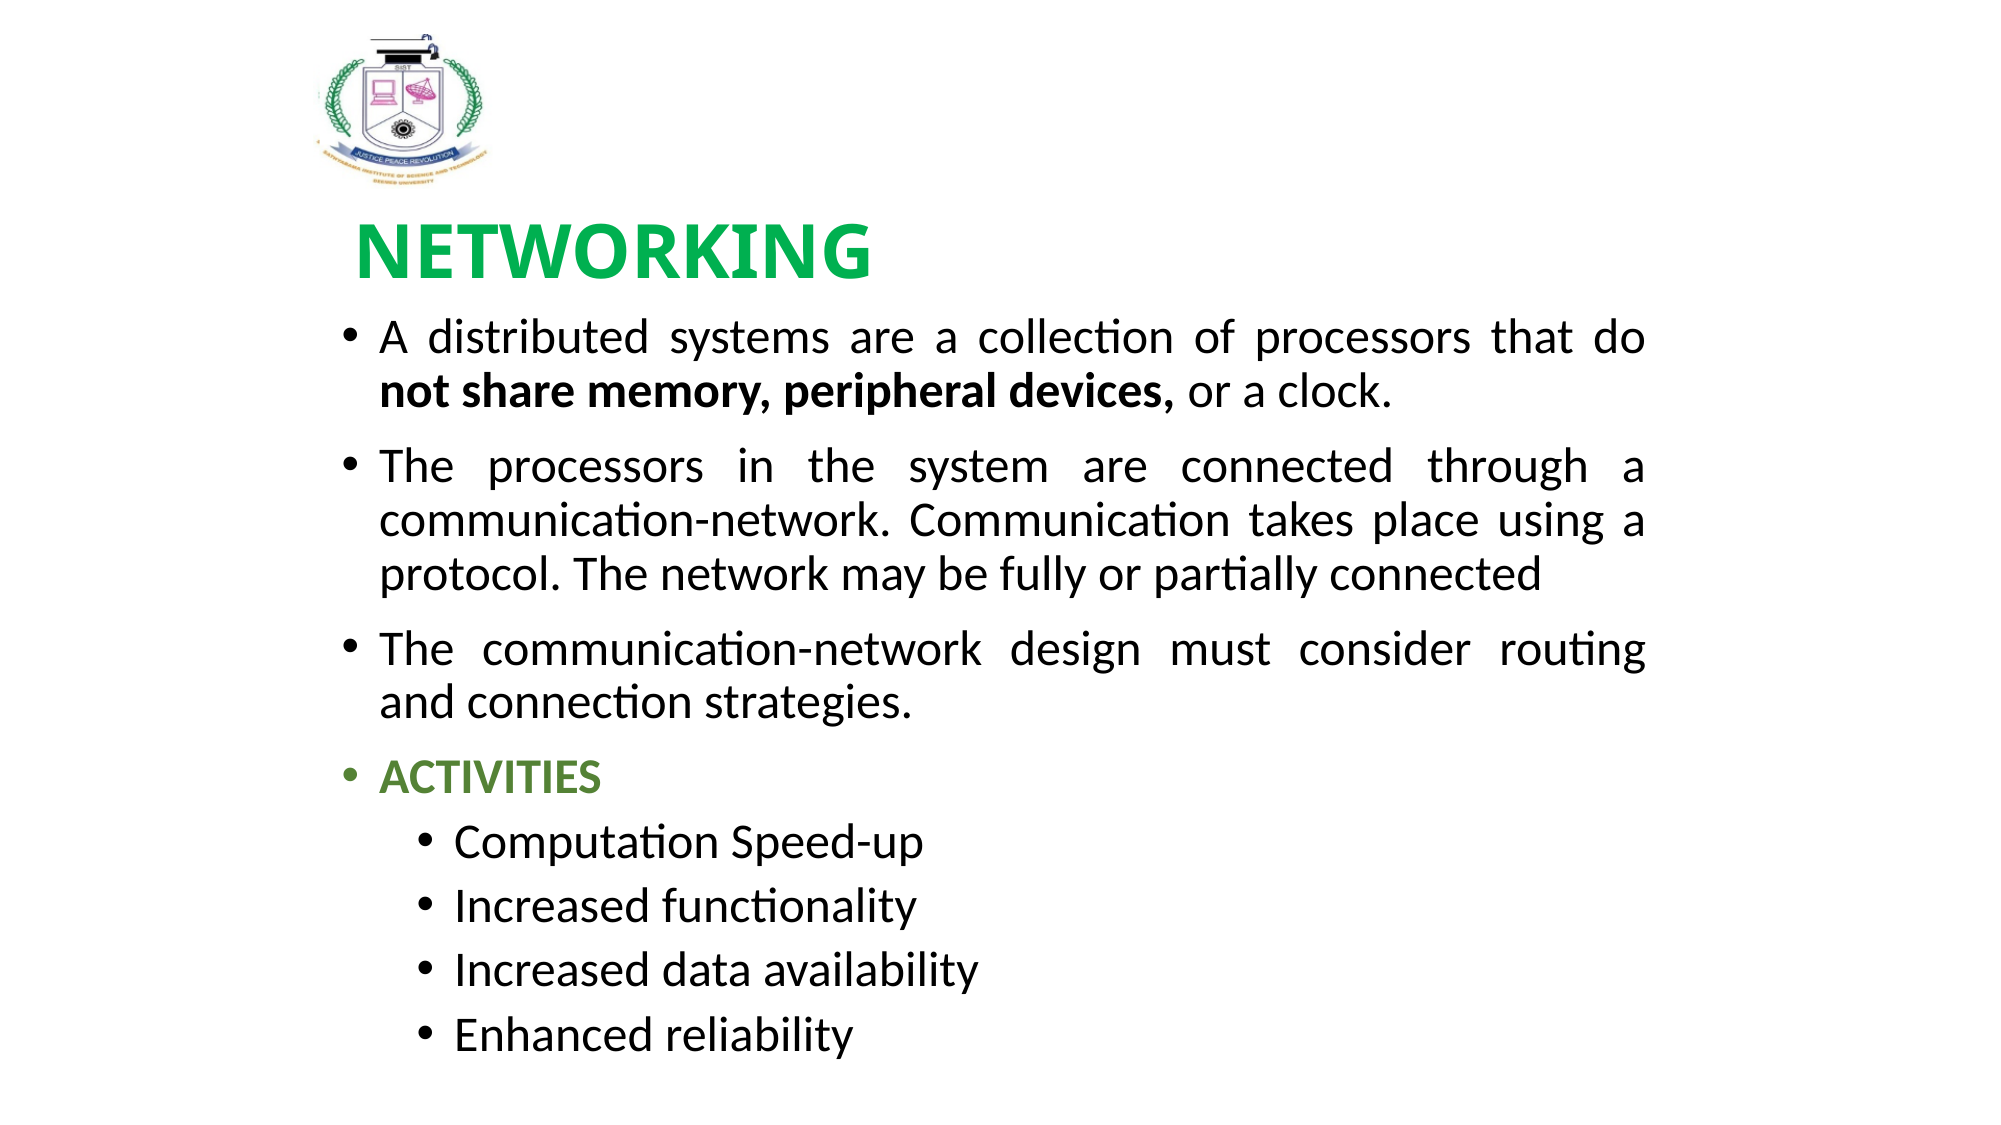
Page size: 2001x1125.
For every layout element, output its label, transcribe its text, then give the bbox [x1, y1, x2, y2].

title NETWORKING [338, 160, 1689, 349]
picture [306, 34, 503, 189]
list A distributed systems are a collection of processors that do not share memory, peripheral devices, or a clock. The processors in the system are connected through a communication-network. Communication takes place using a protocol. The network may be fully or partially connected The communication-network design must consider routing and connection strategies. ACTIVITIES Computation Speed-up Increased functionality Increased data availability Enhanced reliability [326, 302, 1662, 1071]
